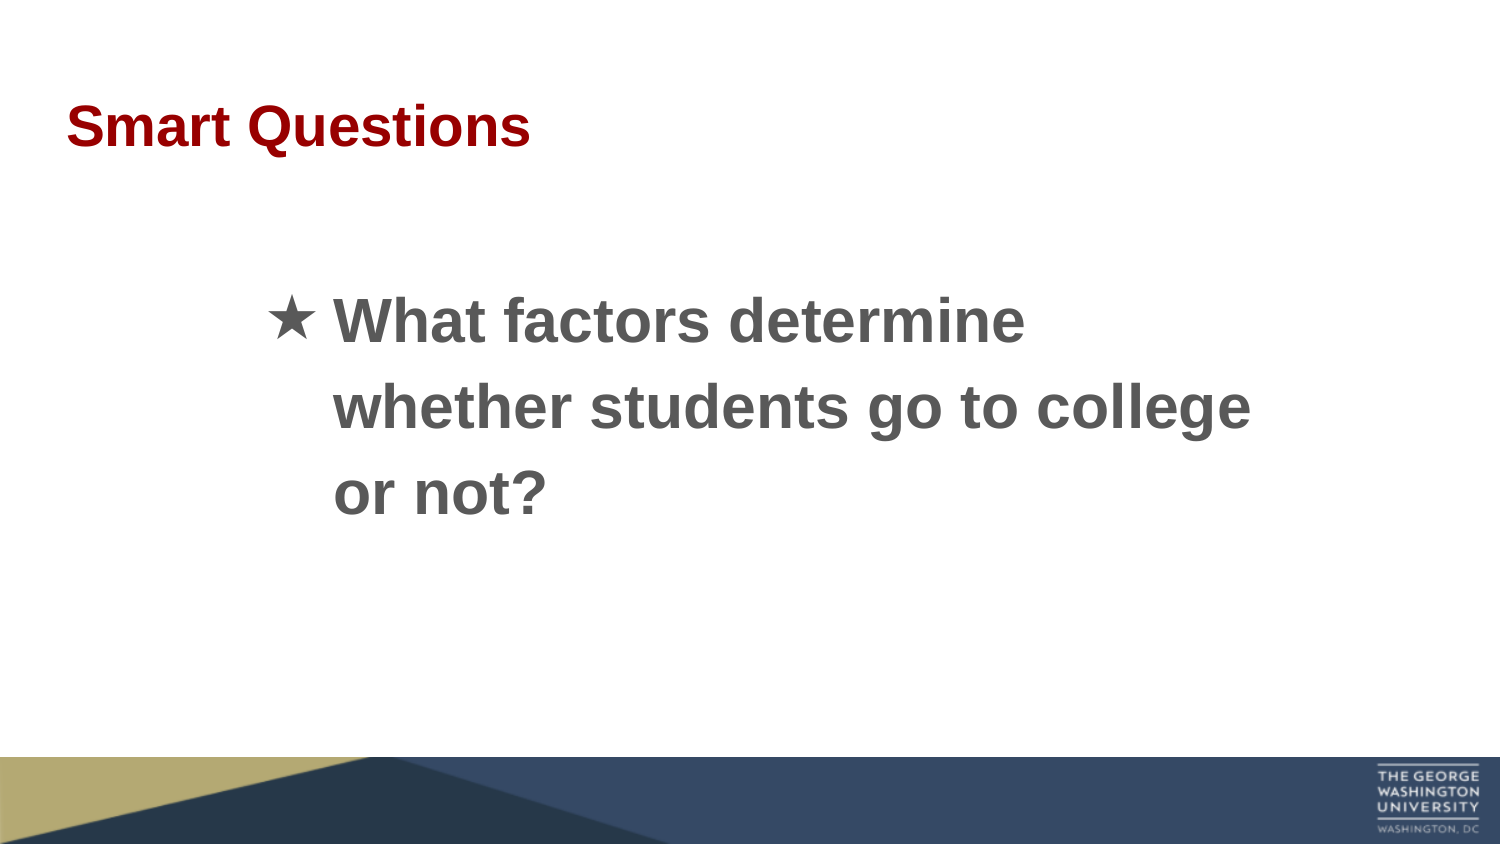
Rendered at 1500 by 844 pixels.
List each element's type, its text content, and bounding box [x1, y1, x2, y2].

picture [0, 757, 1500, 844]
title Smart Questions [51, 72, 1449, 167]
list What factors determine whether students go to college or not? [243, 253, 1275, 641]
